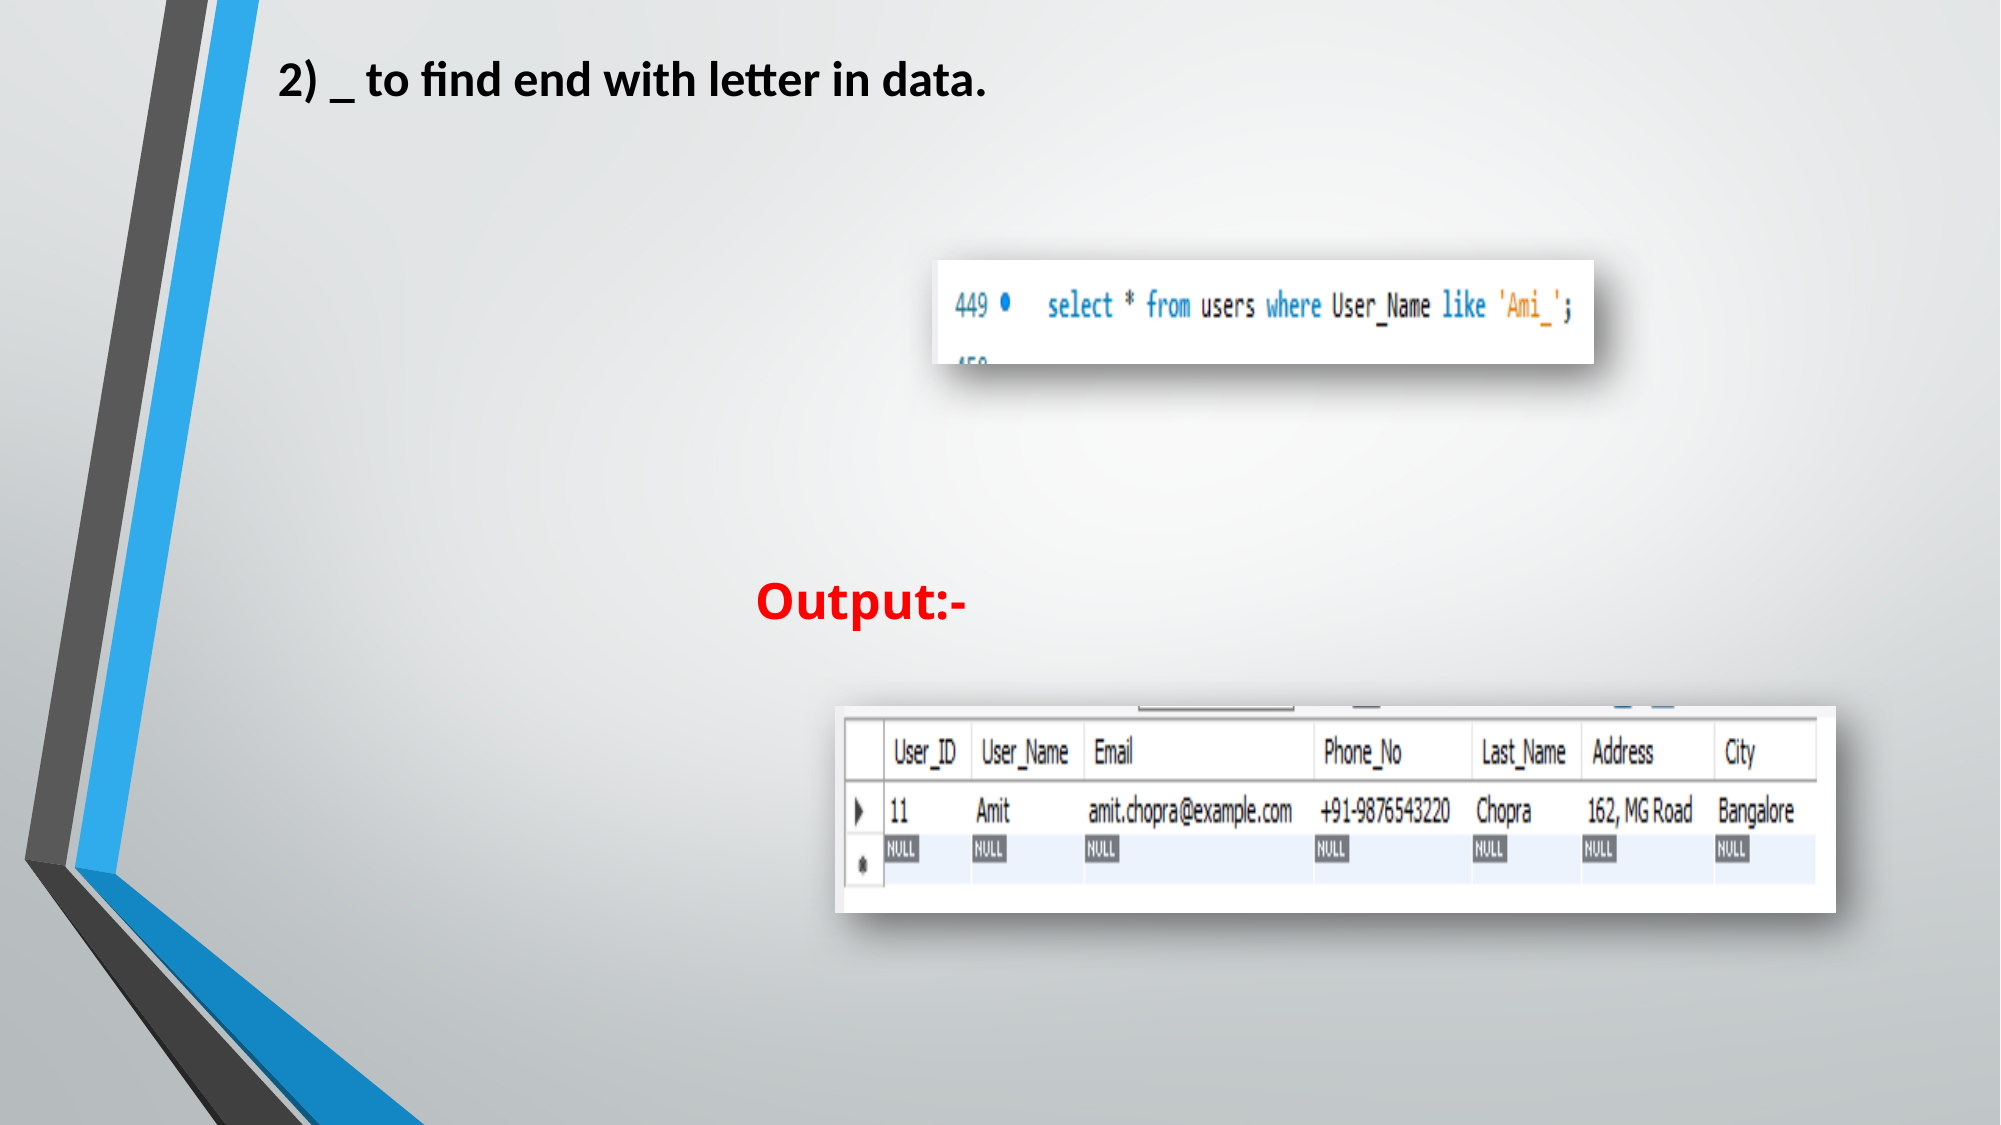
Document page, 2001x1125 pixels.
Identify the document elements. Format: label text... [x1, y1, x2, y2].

text_box 2) _ to find end with letter in data. [263, 39, 1264, 115]
picture [932, 260, 1594, 365]
picture [835, 706, 1836, 913]
text_box Output:- [500, 562, 1500, 638]
